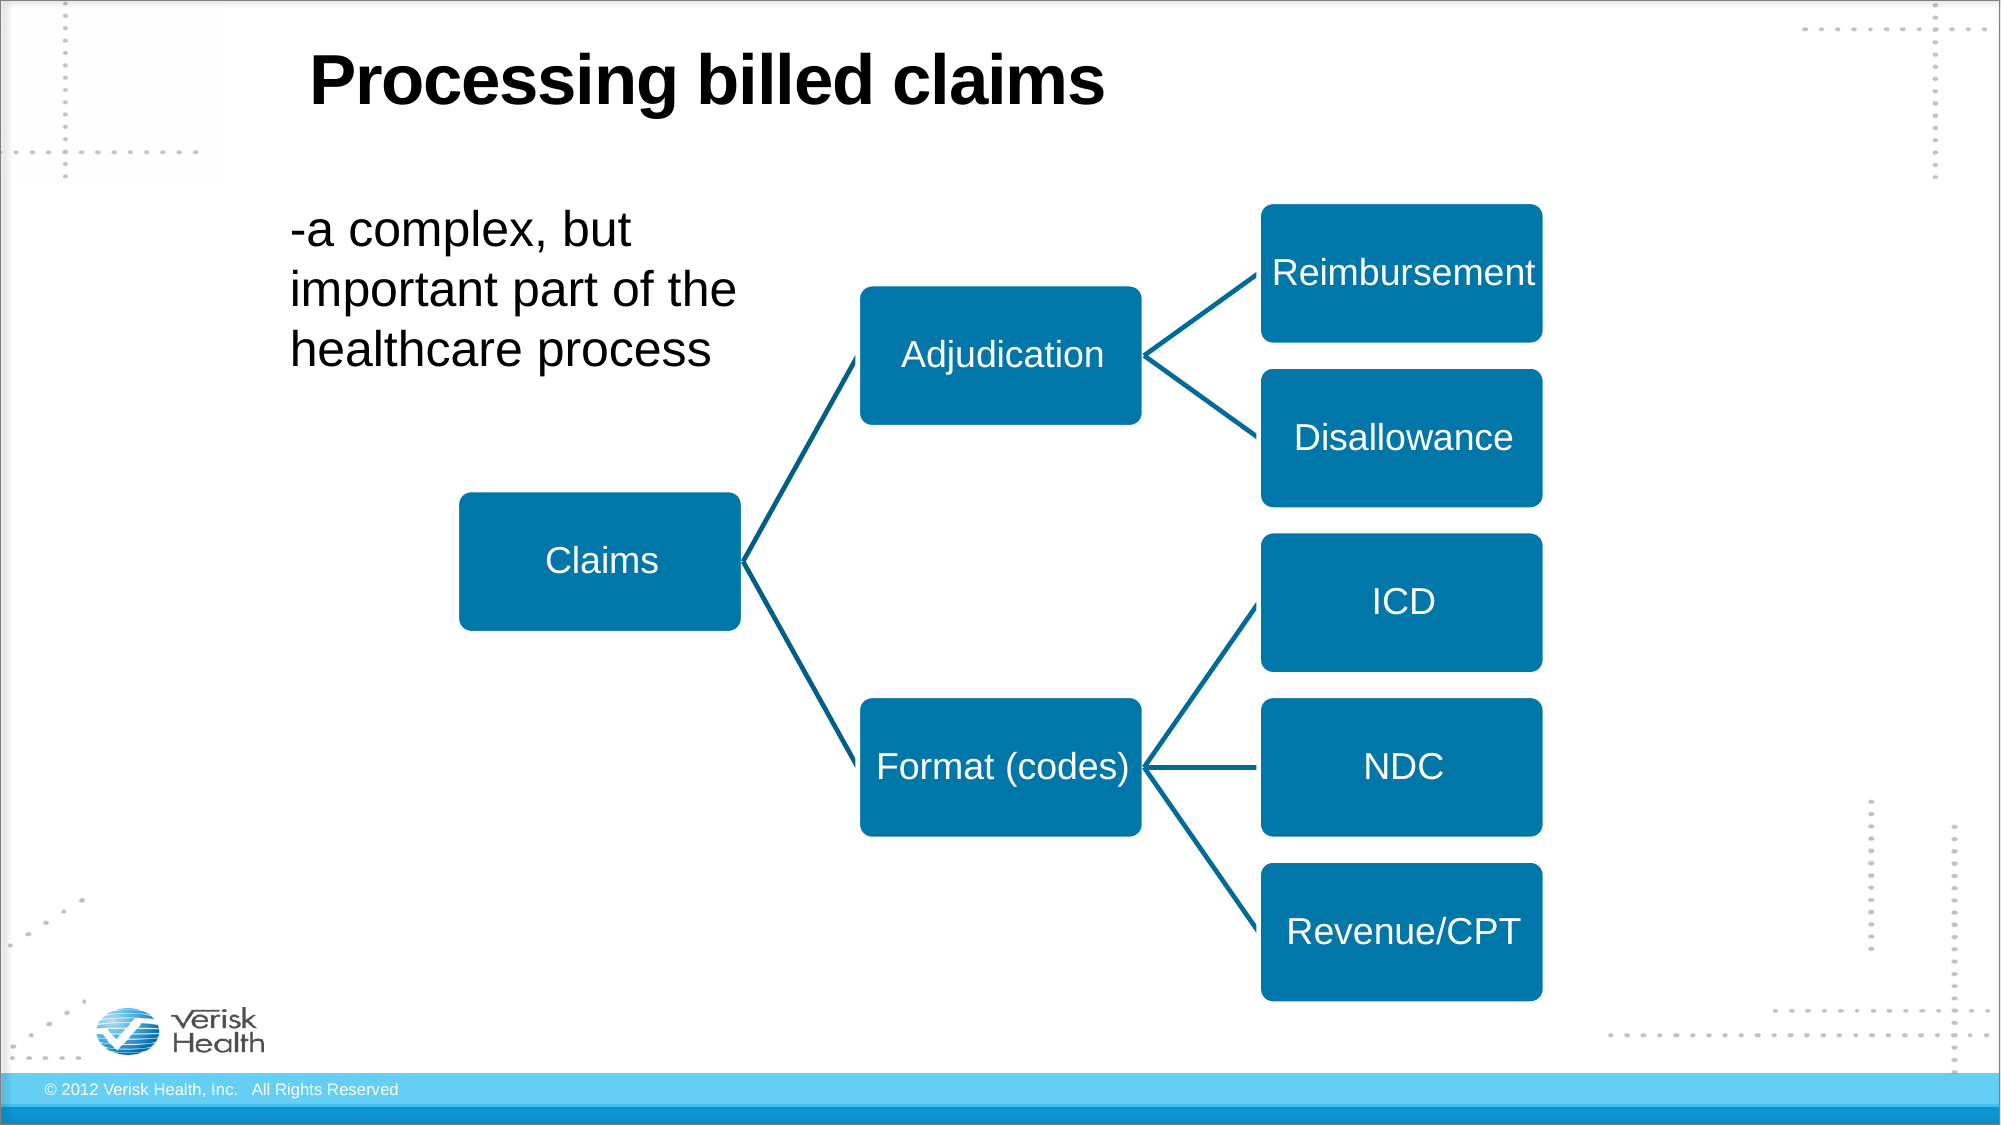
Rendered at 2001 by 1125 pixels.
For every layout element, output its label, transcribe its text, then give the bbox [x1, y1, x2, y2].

title Processing billed claims [294, 0, 1750, 163]
picture [1599, 799, 1999, 1073]
picture [1779, 1, 1999, 194]
picture [1, 869, 86, 1064]
picture [1, 1, 220, 182]
picture [96, 1007, 264, 1055]
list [324, 200, 1678, 1005]
text_box -a complex, but important part of the healthcare process [275, 188, 763, 384]
